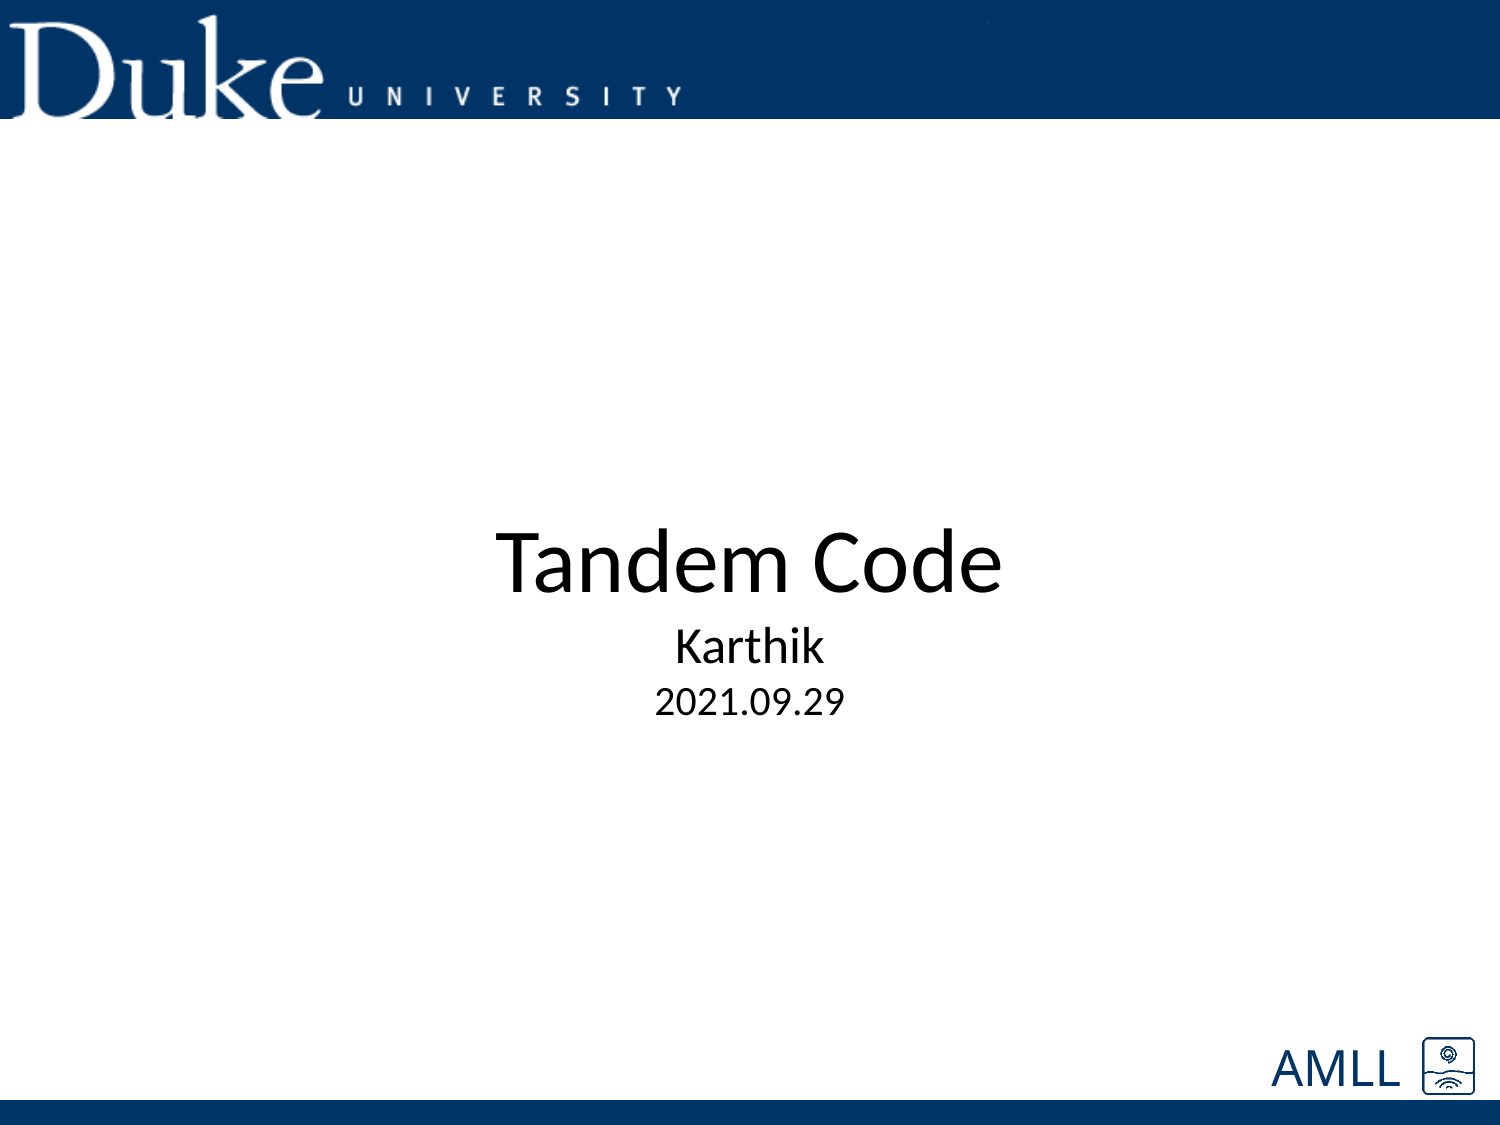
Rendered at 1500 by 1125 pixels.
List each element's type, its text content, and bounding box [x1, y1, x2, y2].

picture [1422, 1037, 1475, 1095]
text_box Tandem Code Karthik 2021.09.29 [0, 349, 1500, 875]
text_box AMLL [1249, 1036, 1423, 1096]
text_box [0, 1100, 1500, 1125]
picture [0, 0, 1500, 119]
